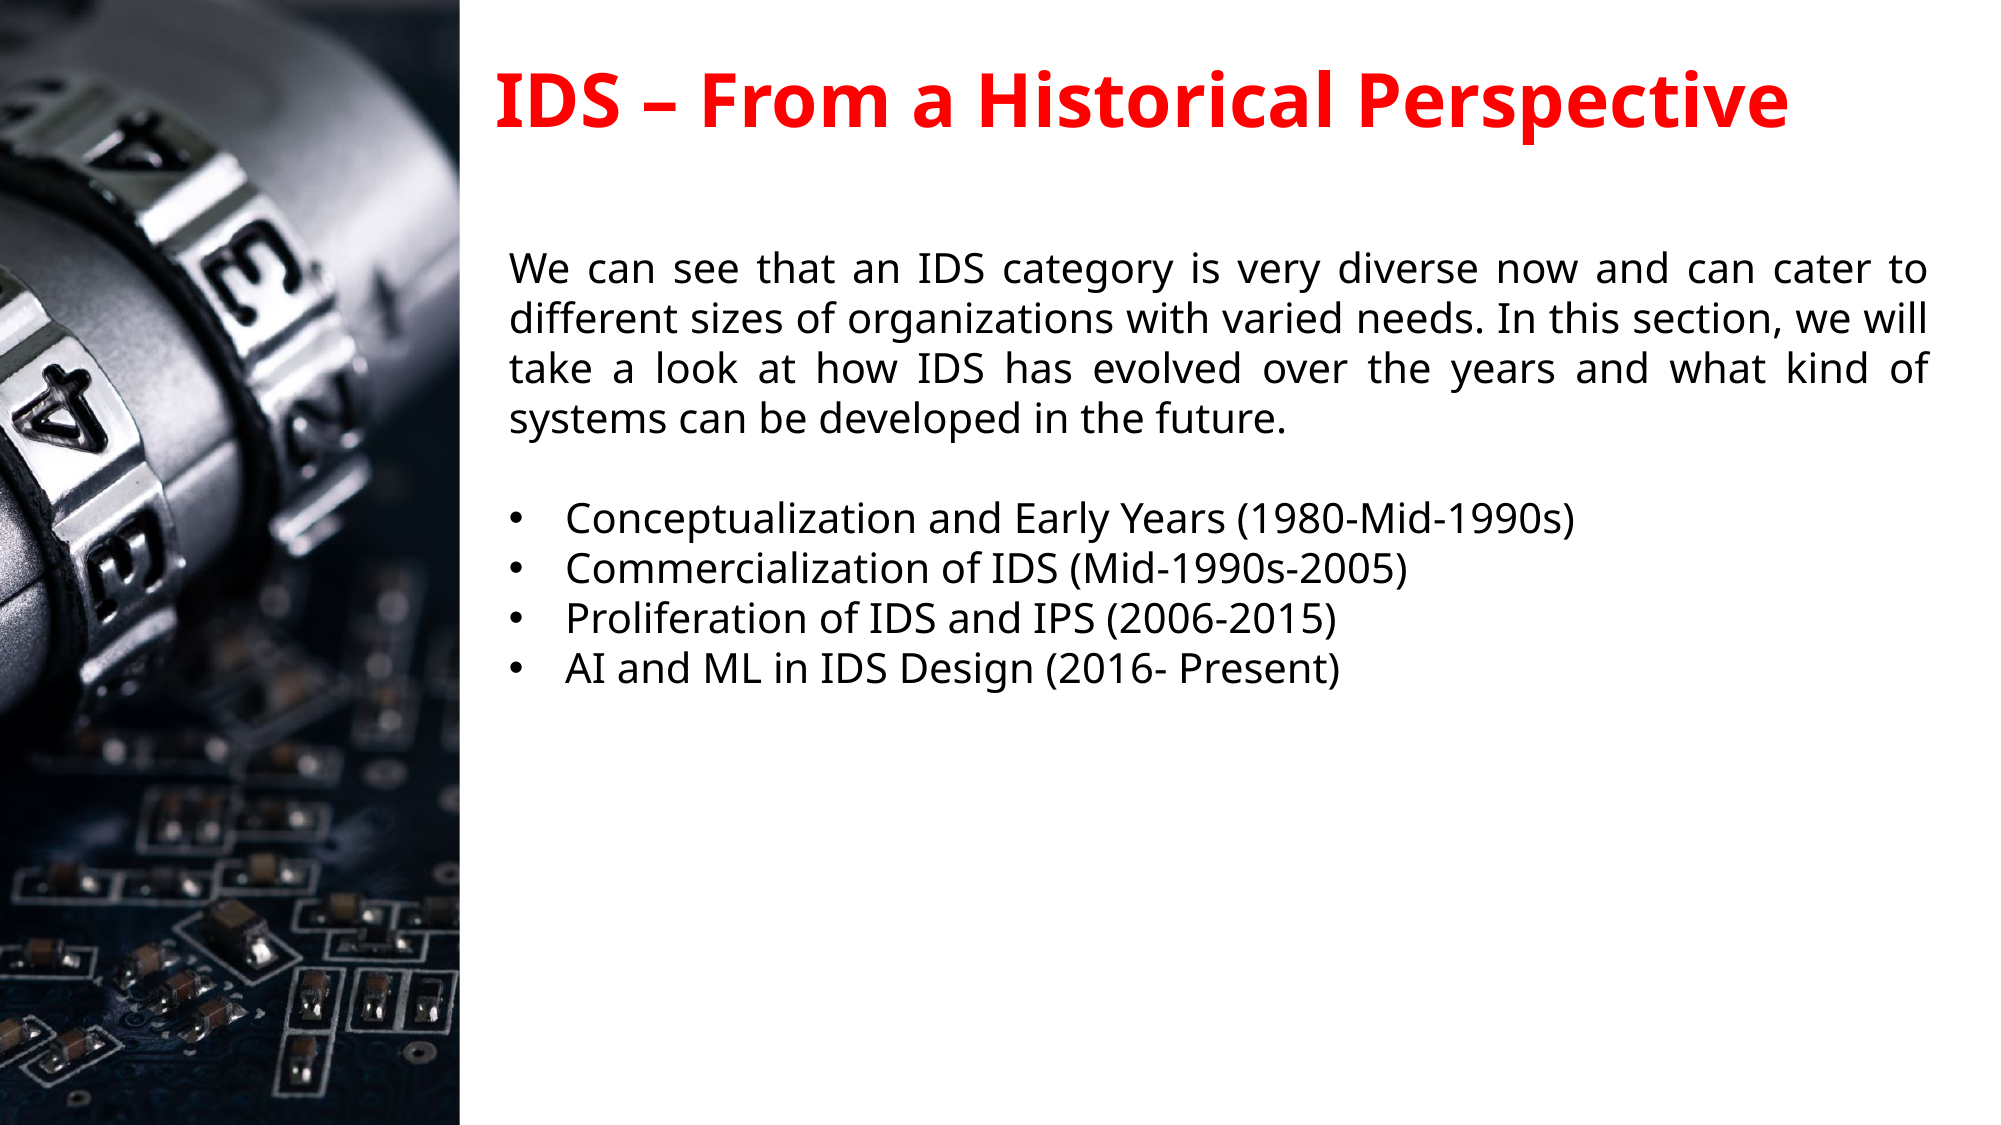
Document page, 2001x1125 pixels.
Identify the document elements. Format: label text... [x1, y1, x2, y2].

text_box We can see that an IDS category is very diverse now and can cater to different sizes of organizations with varied needs. In this section, we will take a look at how IDS has evolved over the years and what kind of systems can be developed in the future. Conceptualization and Early Years (1980-Mid-1990s) Commercialization of IDS (Mid-1990s-2005) Proliferation of IDS and IPS (2006-2015) AI and ML in IDS Design (2016- Present) [494, 234, 1945, 750]
title IDS – From a Historical Perspective [480, 20, 1971, 151]
picture [0, 0, 460, 1125]
